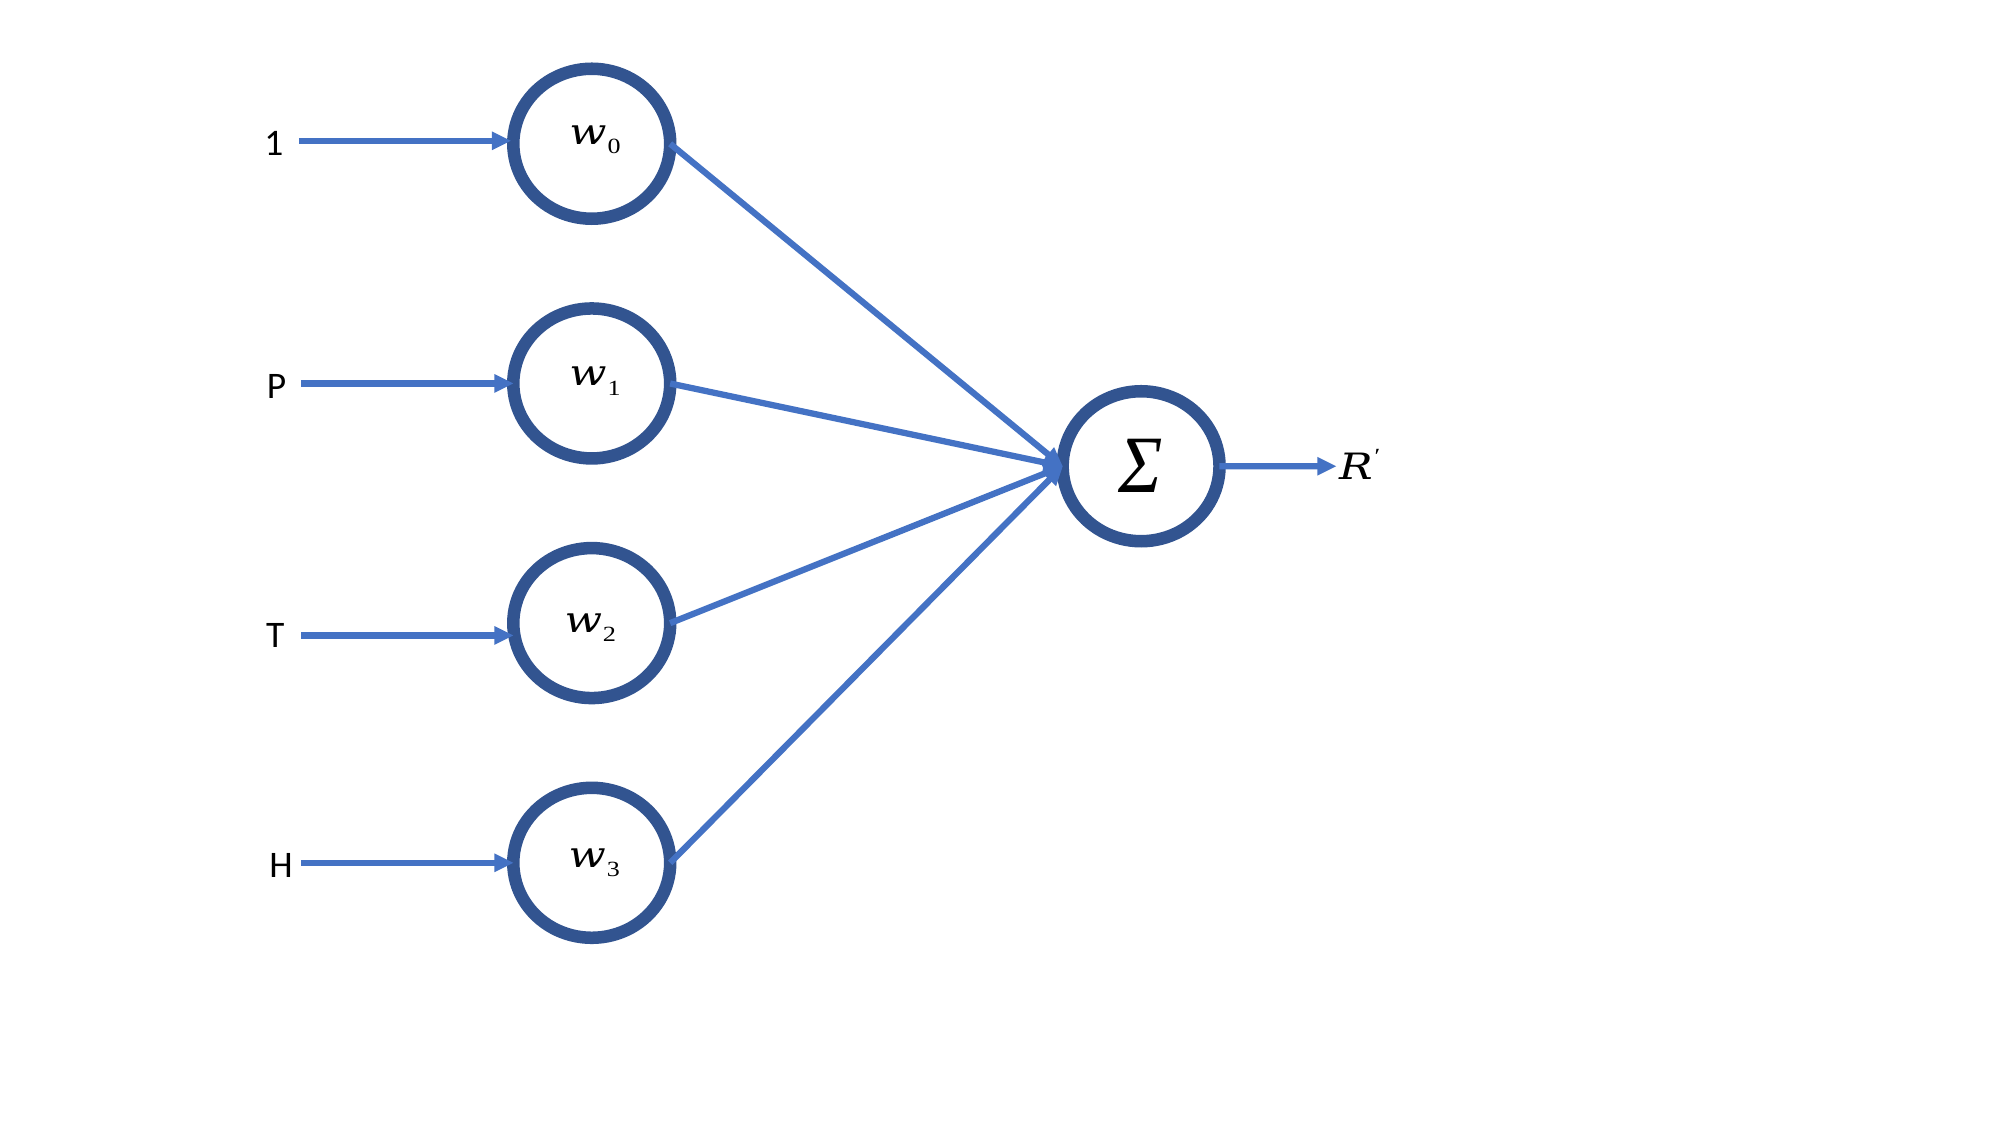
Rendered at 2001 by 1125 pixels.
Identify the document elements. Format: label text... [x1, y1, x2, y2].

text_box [670, 466, 1063, 863]
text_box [670, 143, 1063, 383]
text_box [512, 67, 672, 220]
text_box [512, 786, 672, 939]
text_box [512, 307, 670, 460]
text_box [512, 547, 670, 700]
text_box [670, 383, 1063, 466]
text_box 1 [249, 110, 299, 171]
text_box P [252, 353, 302, 413]
text_box T [251, 602, 300, 662]
text_box H [254, 832, 308, 893]
text_box [1063, 390, 1221, 543]
